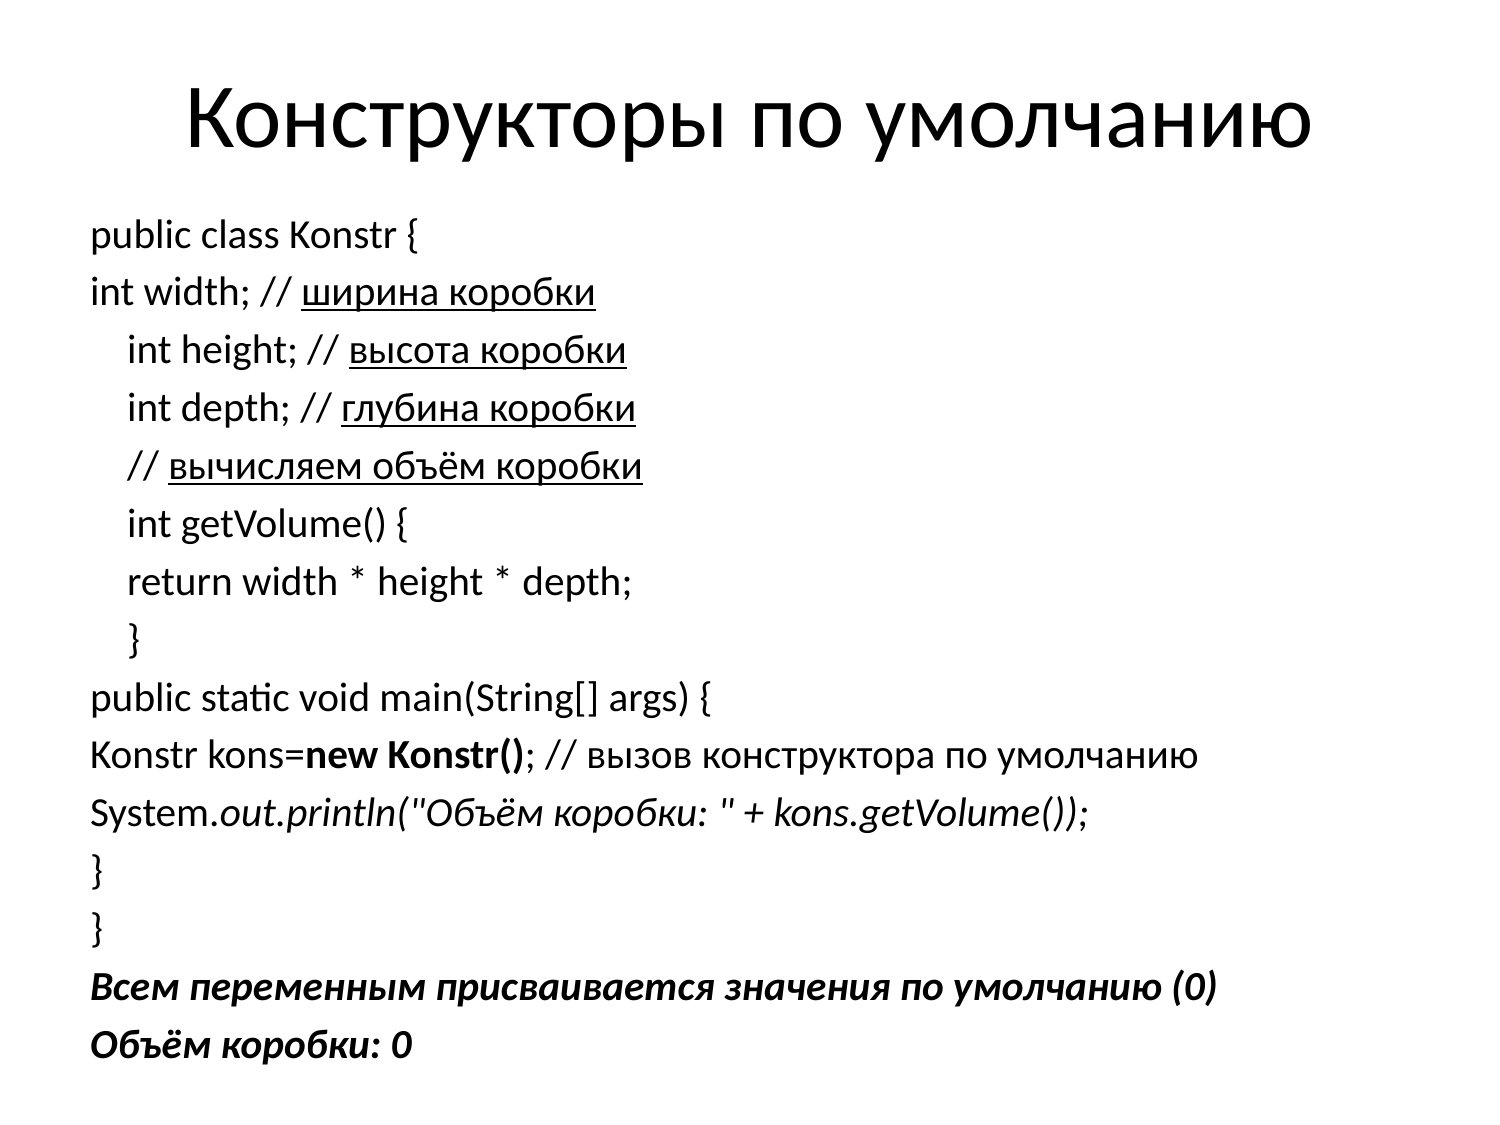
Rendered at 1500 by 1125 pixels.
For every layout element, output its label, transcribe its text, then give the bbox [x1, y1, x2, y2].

list public class Konstr { int width; // ширина коробки int height; // высота коробки int depth; // глубина коробки // вычисляем объём коробки int getVolume() { return width * height * depth; } public static void main(String[] args) { Konstr kons=new Konstr(); // вызов конструктора по умолчанию System.out.println("Объём коробки: " + kons.getVolume()); } } Всем переменным присваивается значения по умолчанию (0) Объём коробки: 0 [75, 199, 1425, 1079]
title Конструкторы по умолчанию [75, 45, 1425, 176]
